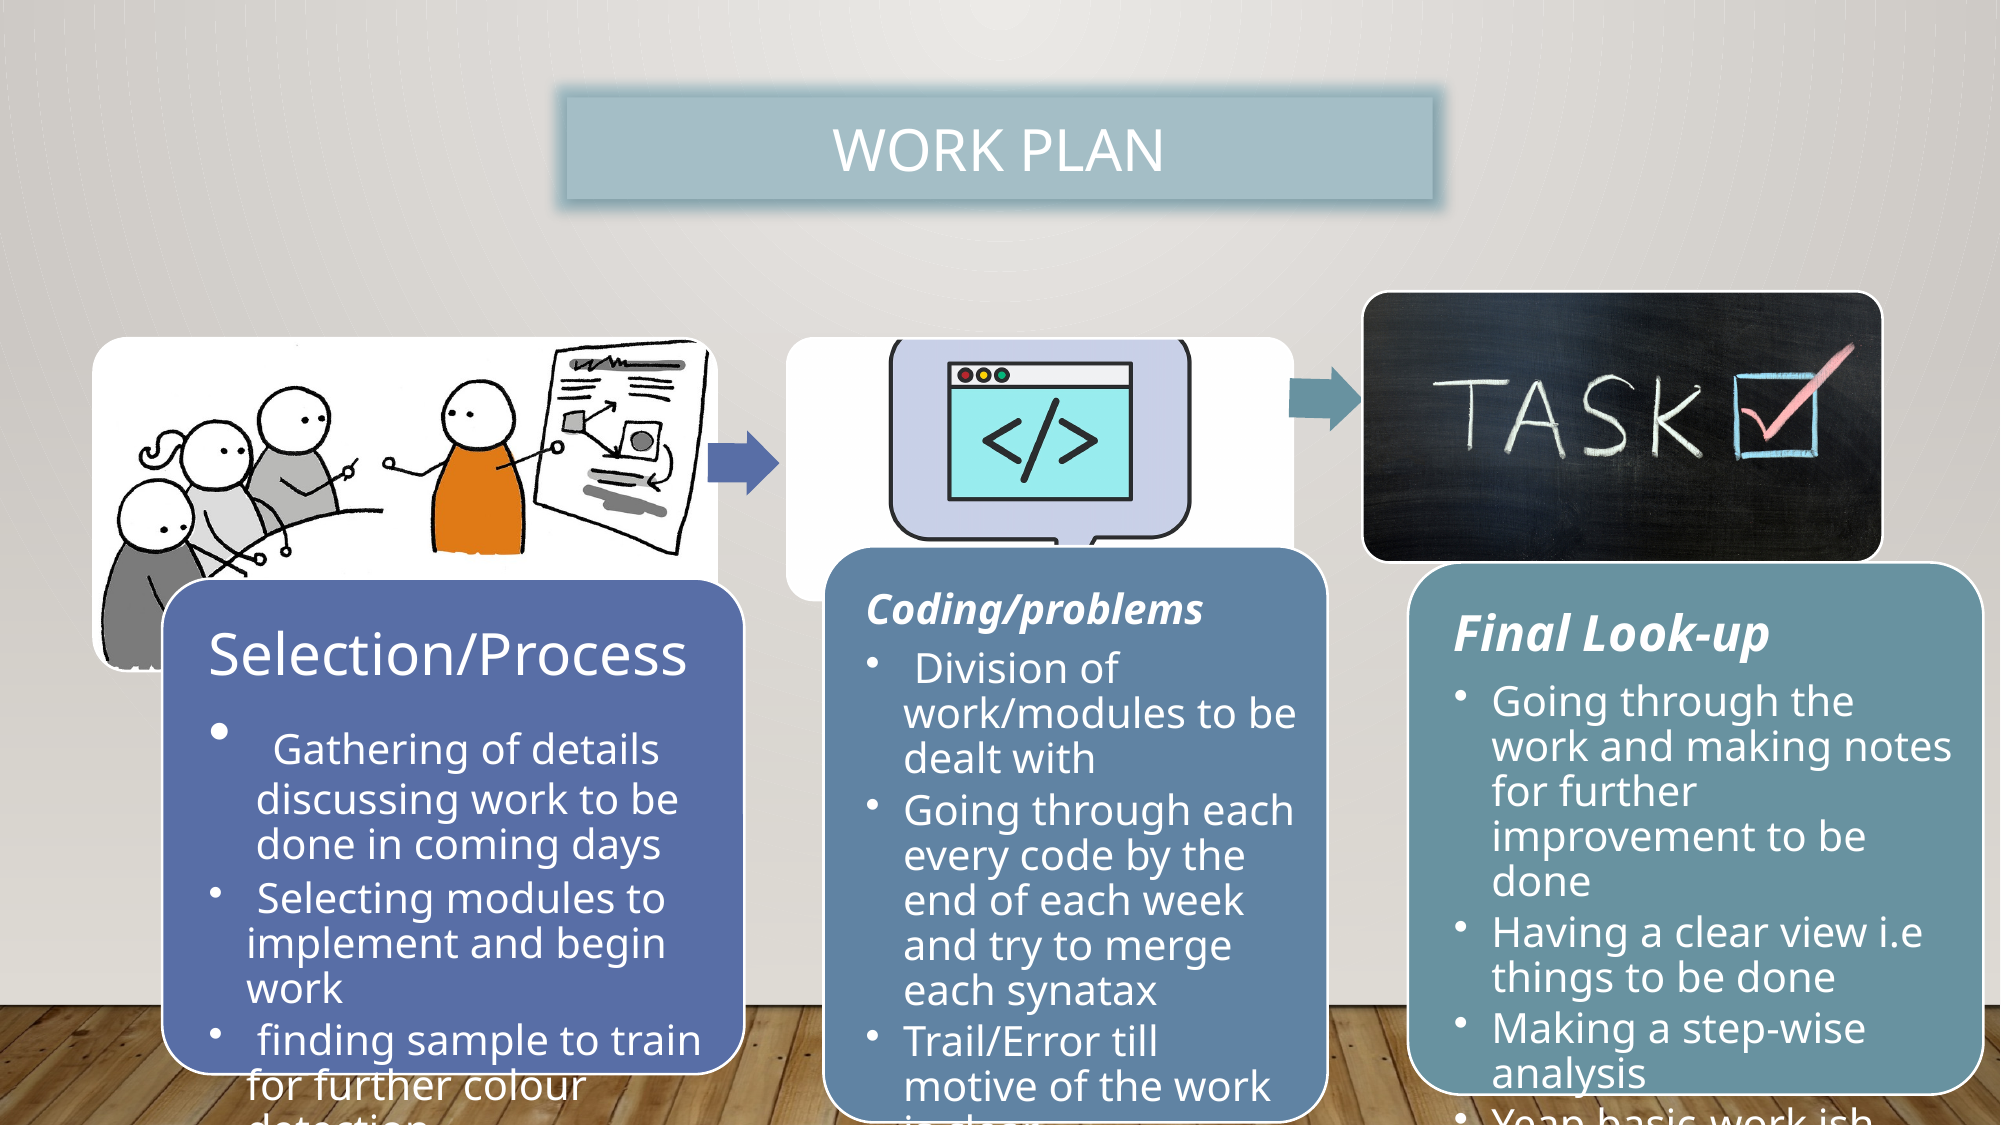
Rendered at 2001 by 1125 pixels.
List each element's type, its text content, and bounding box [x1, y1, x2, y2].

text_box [0, 226, 2000, 1125]
text_box WORK PLAN [566, 96, 1434, 200]
